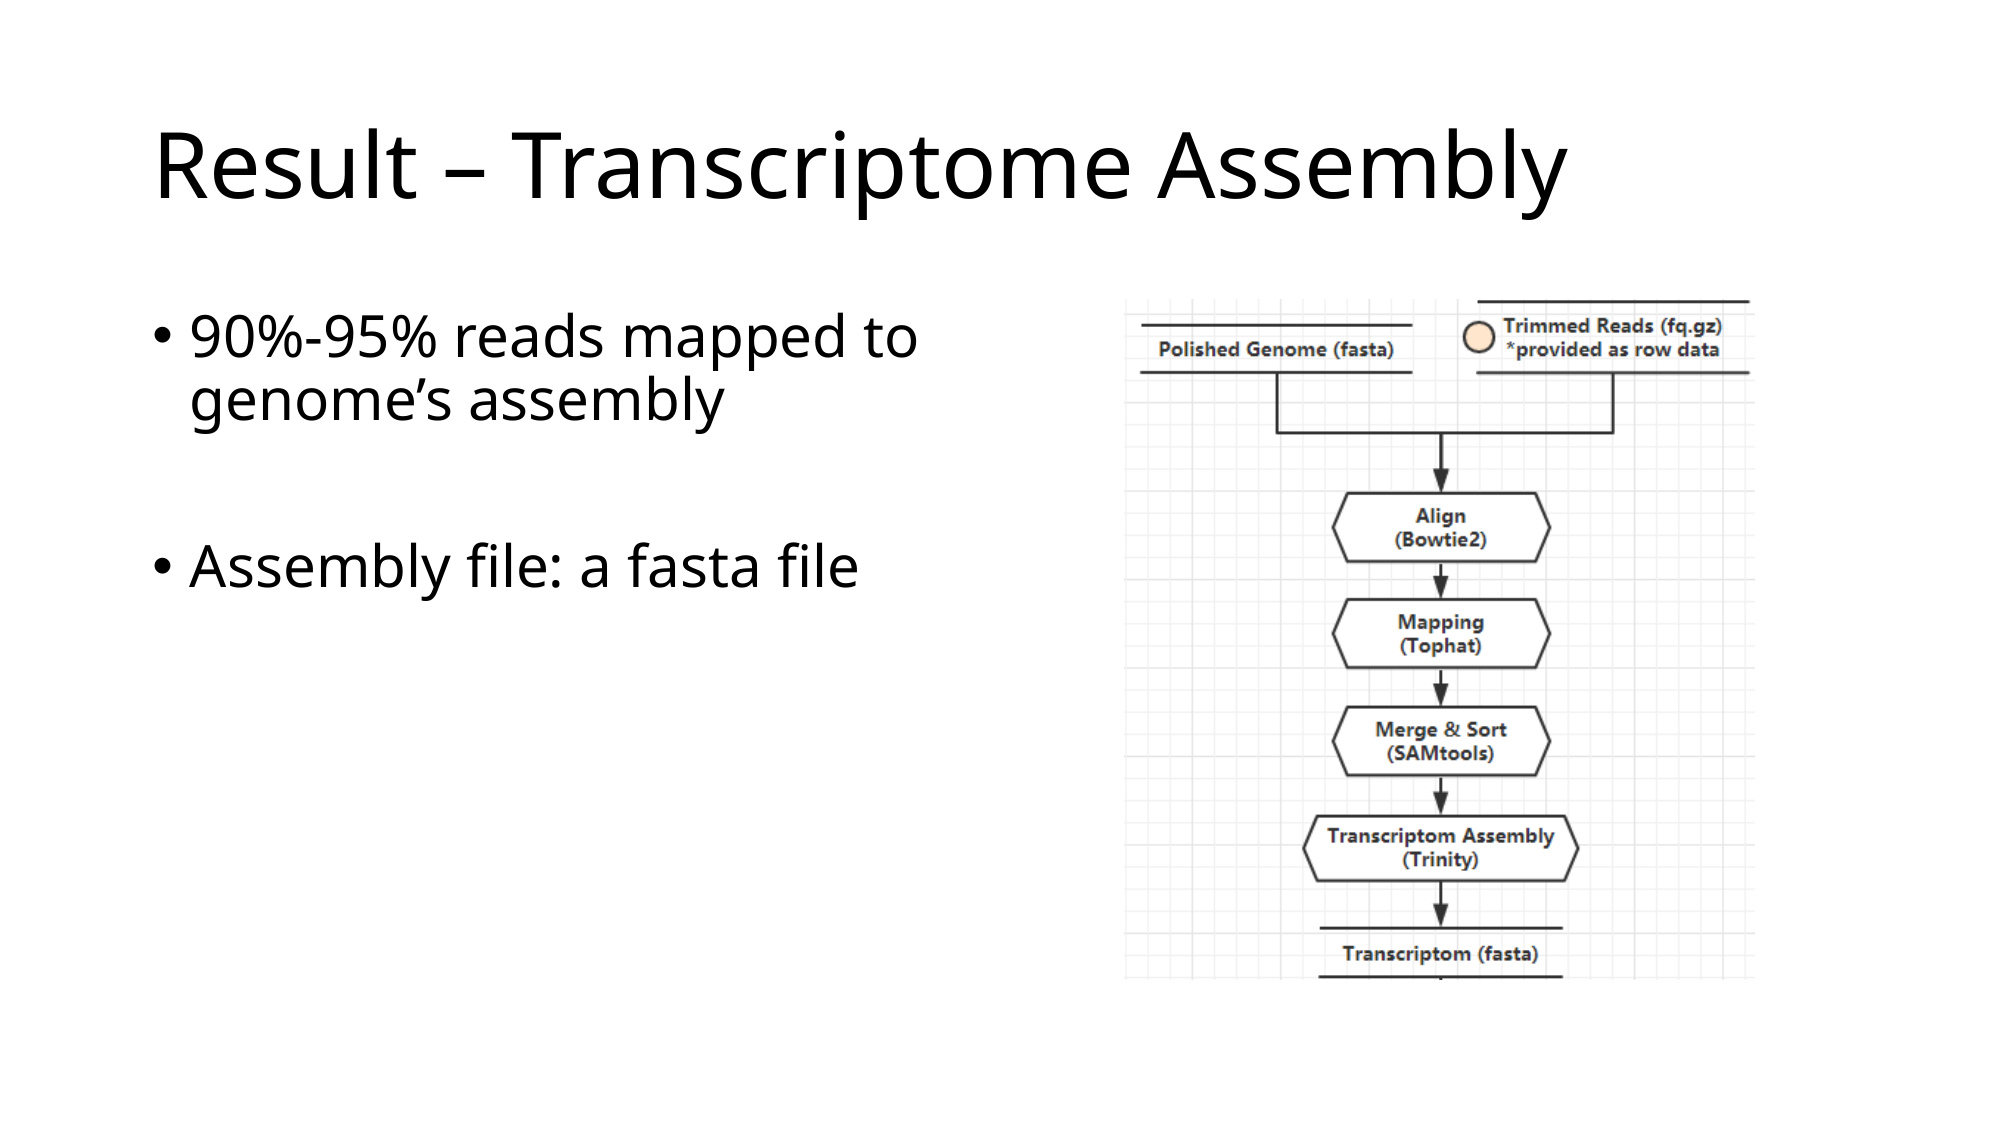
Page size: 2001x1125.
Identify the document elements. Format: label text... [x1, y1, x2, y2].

title Result – Transcriptome Assembly [137, 59, 1863, 278]
picture [1124, 299, 1755, 980]
list 90%-95% reads mapped to genome’s assembly Assembly file: a fasta file [137, 299, 1000, 1014]
